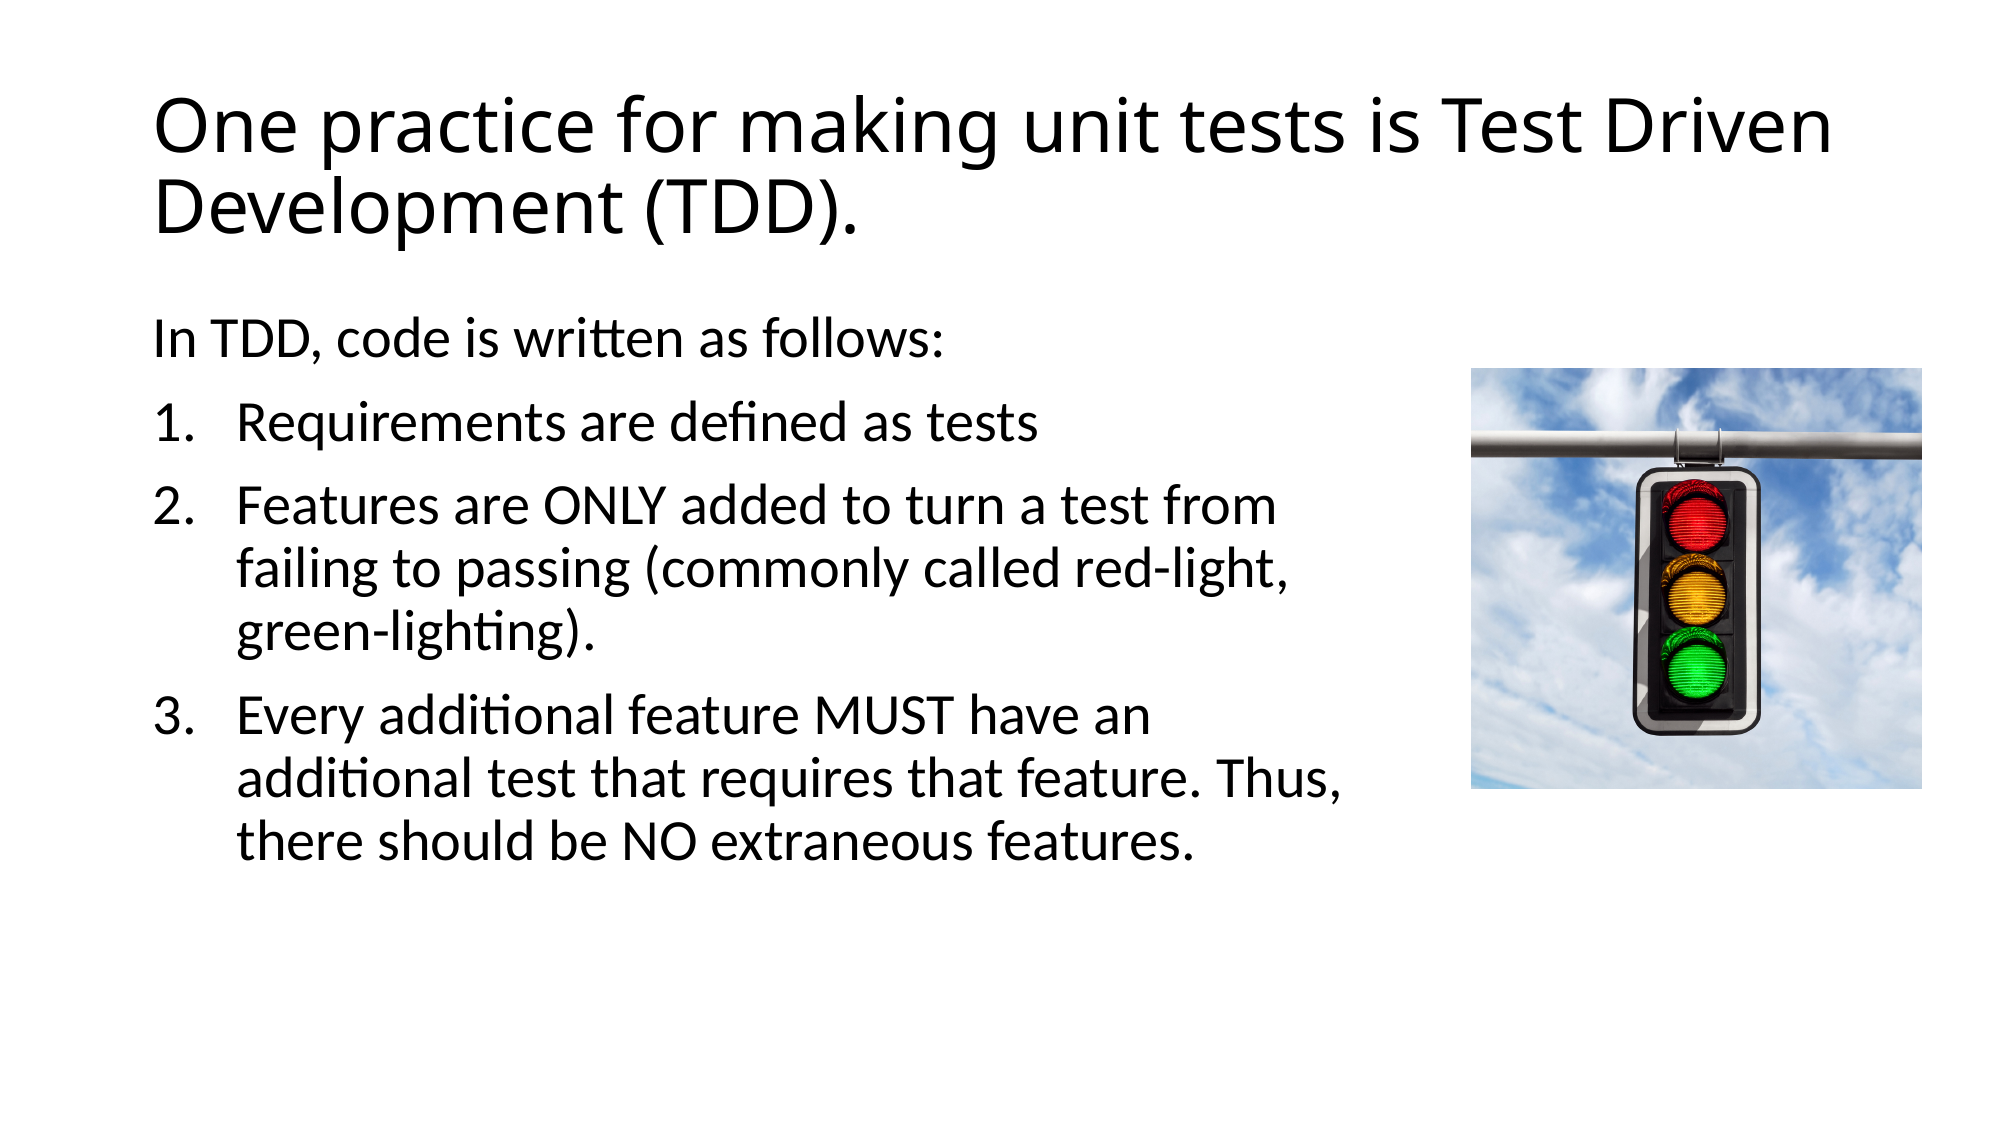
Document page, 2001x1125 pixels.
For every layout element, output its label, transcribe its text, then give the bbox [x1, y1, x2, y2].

title One practice for making unit tests is Test Driven Development (TDD). [137, 59, 1863, 278]
picture [1471, 368, 1922, 789]
list In TDD, code is written as follows: Requirements are defined as tests Features are ONLY added to turn a test from failing to passing (commonly called red-light, green-lighting). Every additional feature MUST have an additional test that requires that feature. Thus, there should be NO extraneous features. [137, 299, 1373, 1014]
